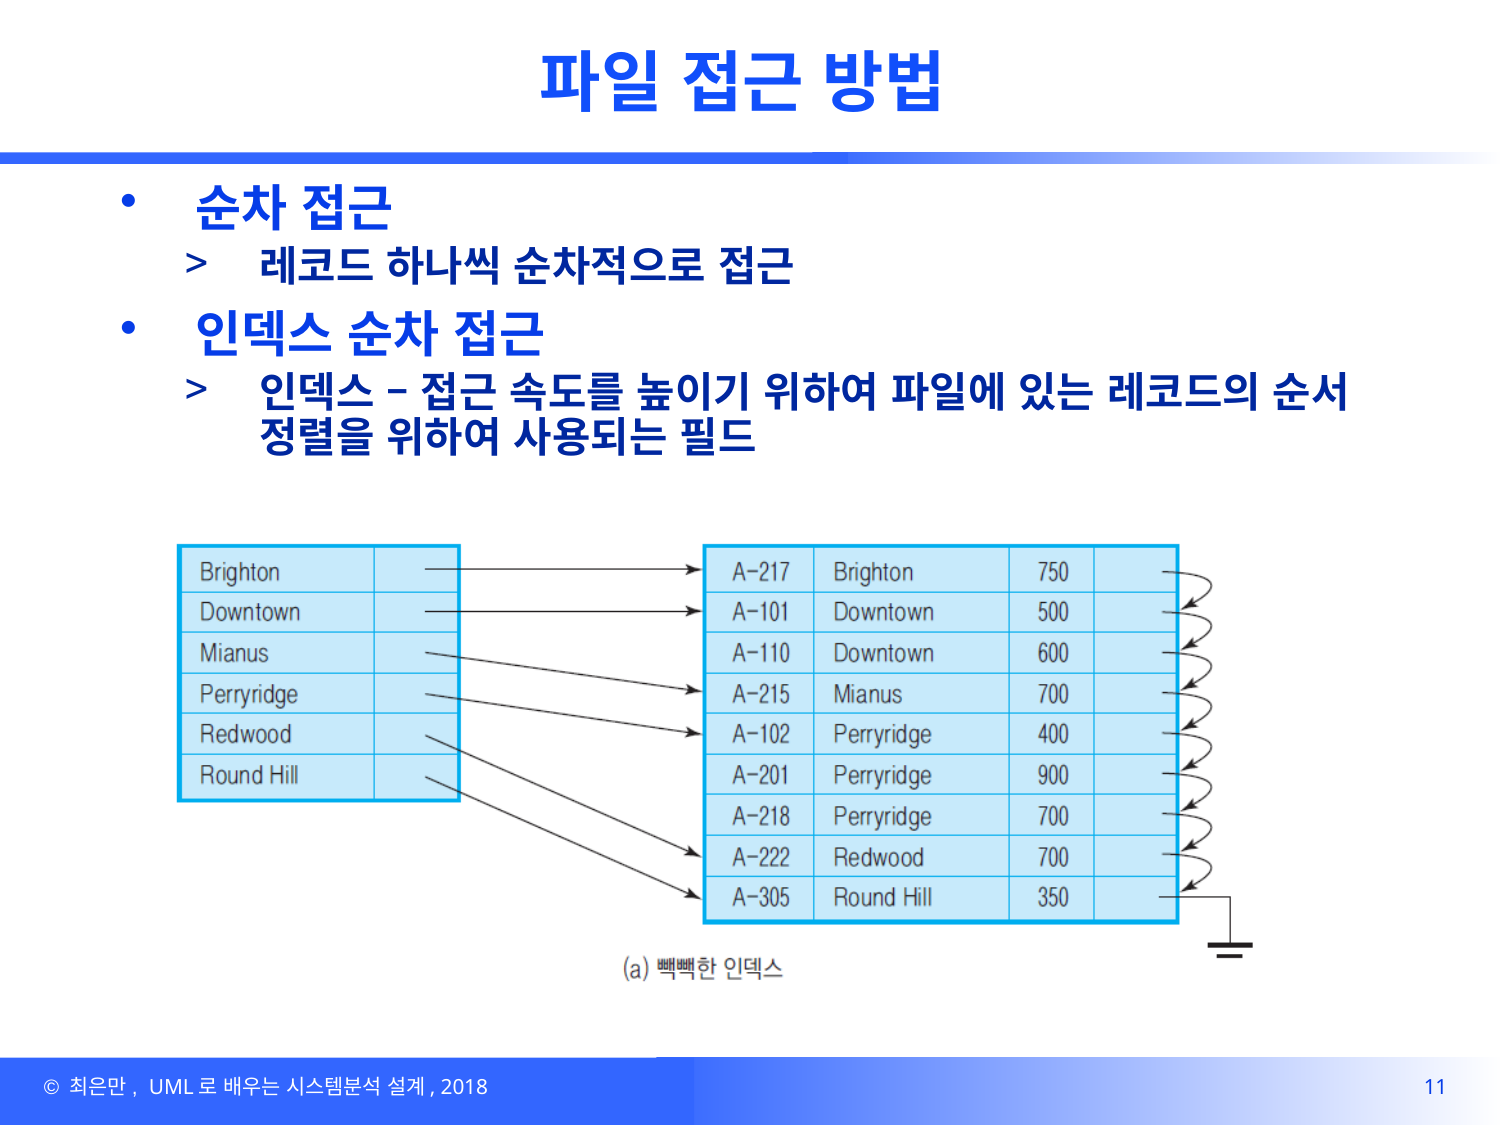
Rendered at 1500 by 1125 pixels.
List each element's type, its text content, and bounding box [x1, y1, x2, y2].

text_box [0, 0, 1500, 75]
list 순차 접근 레코드 하나씩 순차적으로 접근 인덱스 순차 접근 인덱스 – 접근 속도를 높이기 위하여 파일에 있는 레코드의 순서 정렬을 위하여 사용되는 필드 [105, 175, 1388, 1050]
picture [159, 503, 1276, 1007]
title 파일 접근 방법 [105, 75, 1381, 136]
